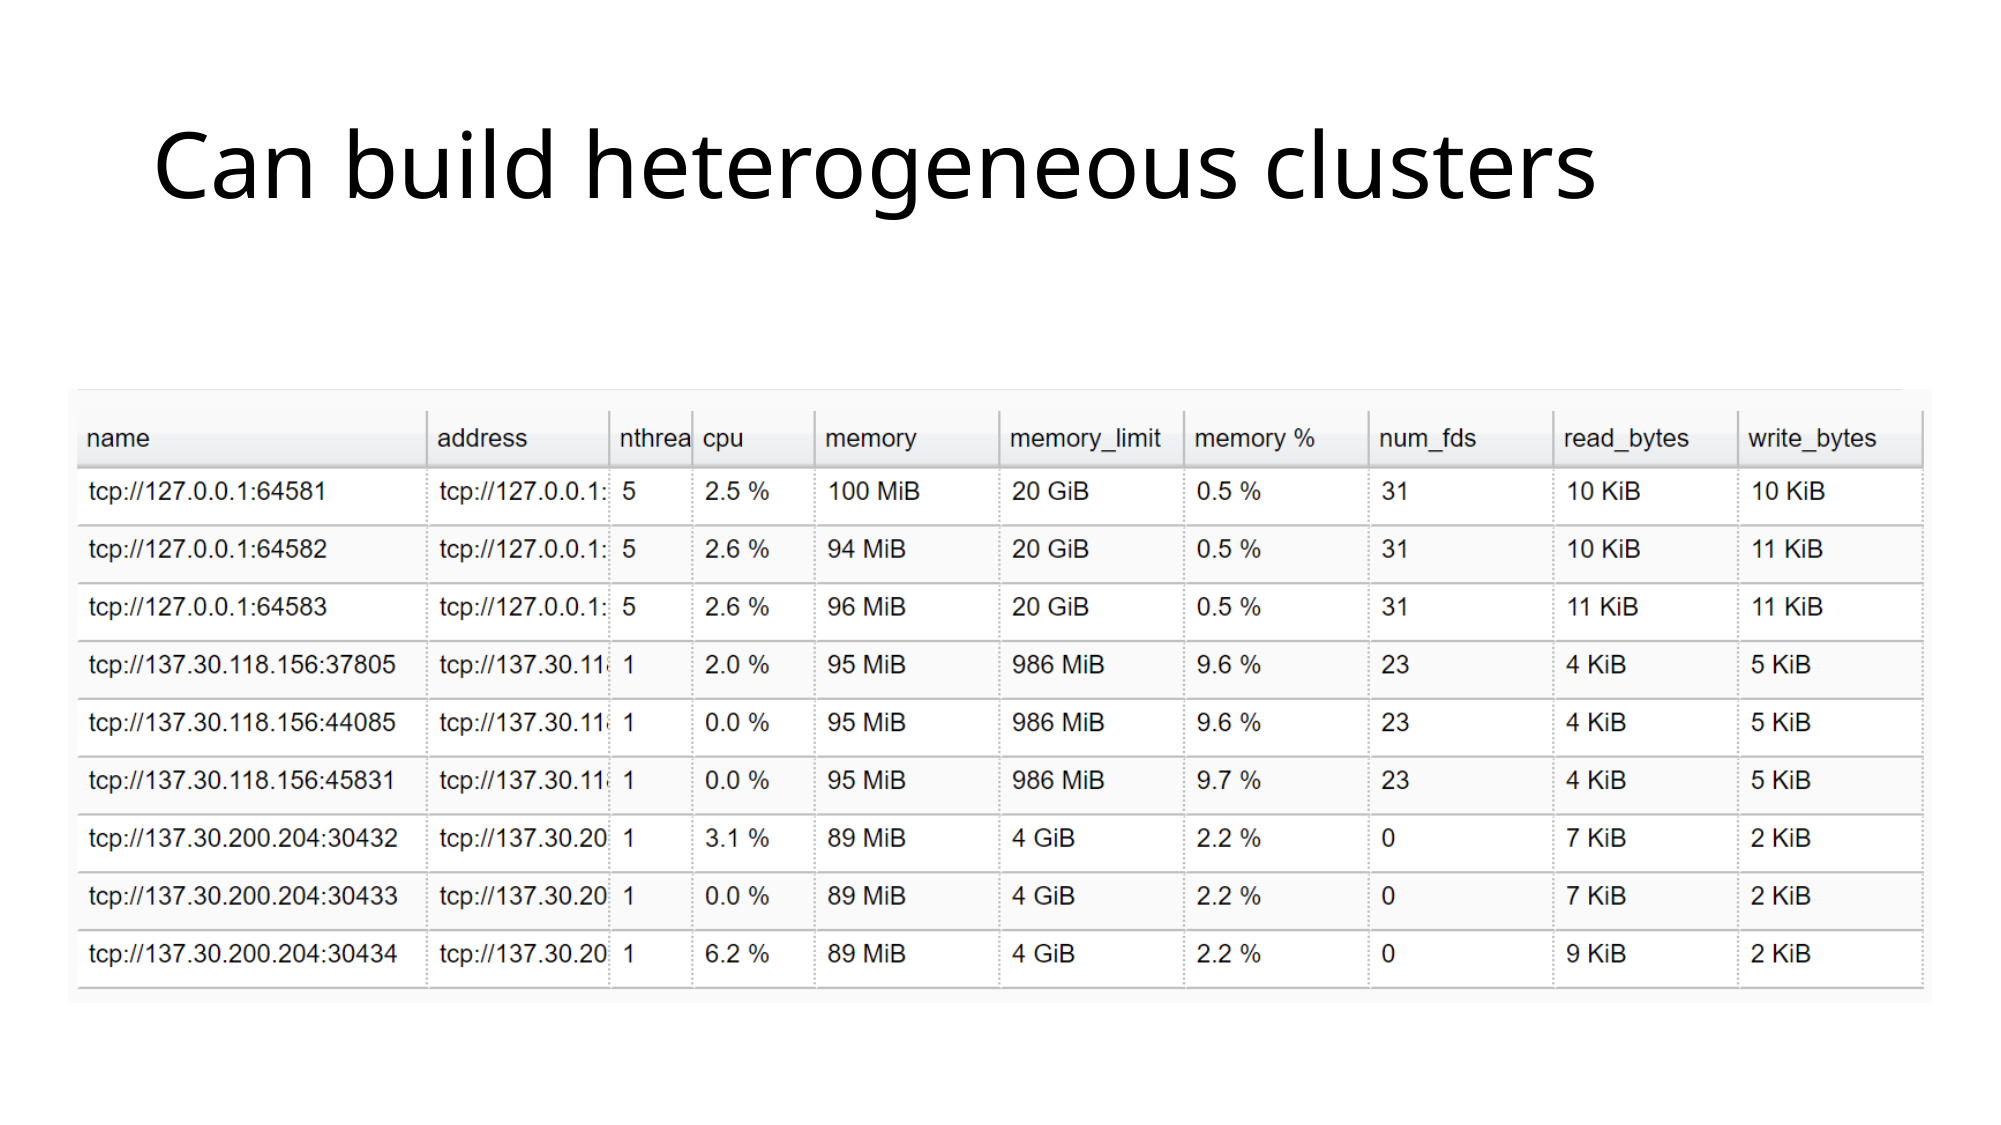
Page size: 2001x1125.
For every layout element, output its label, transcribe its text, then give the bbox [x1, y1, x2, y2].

title Can build heterogeneous clusters [137, 59, 1863, 278]
picture [68, 389, 1932, 1003]
